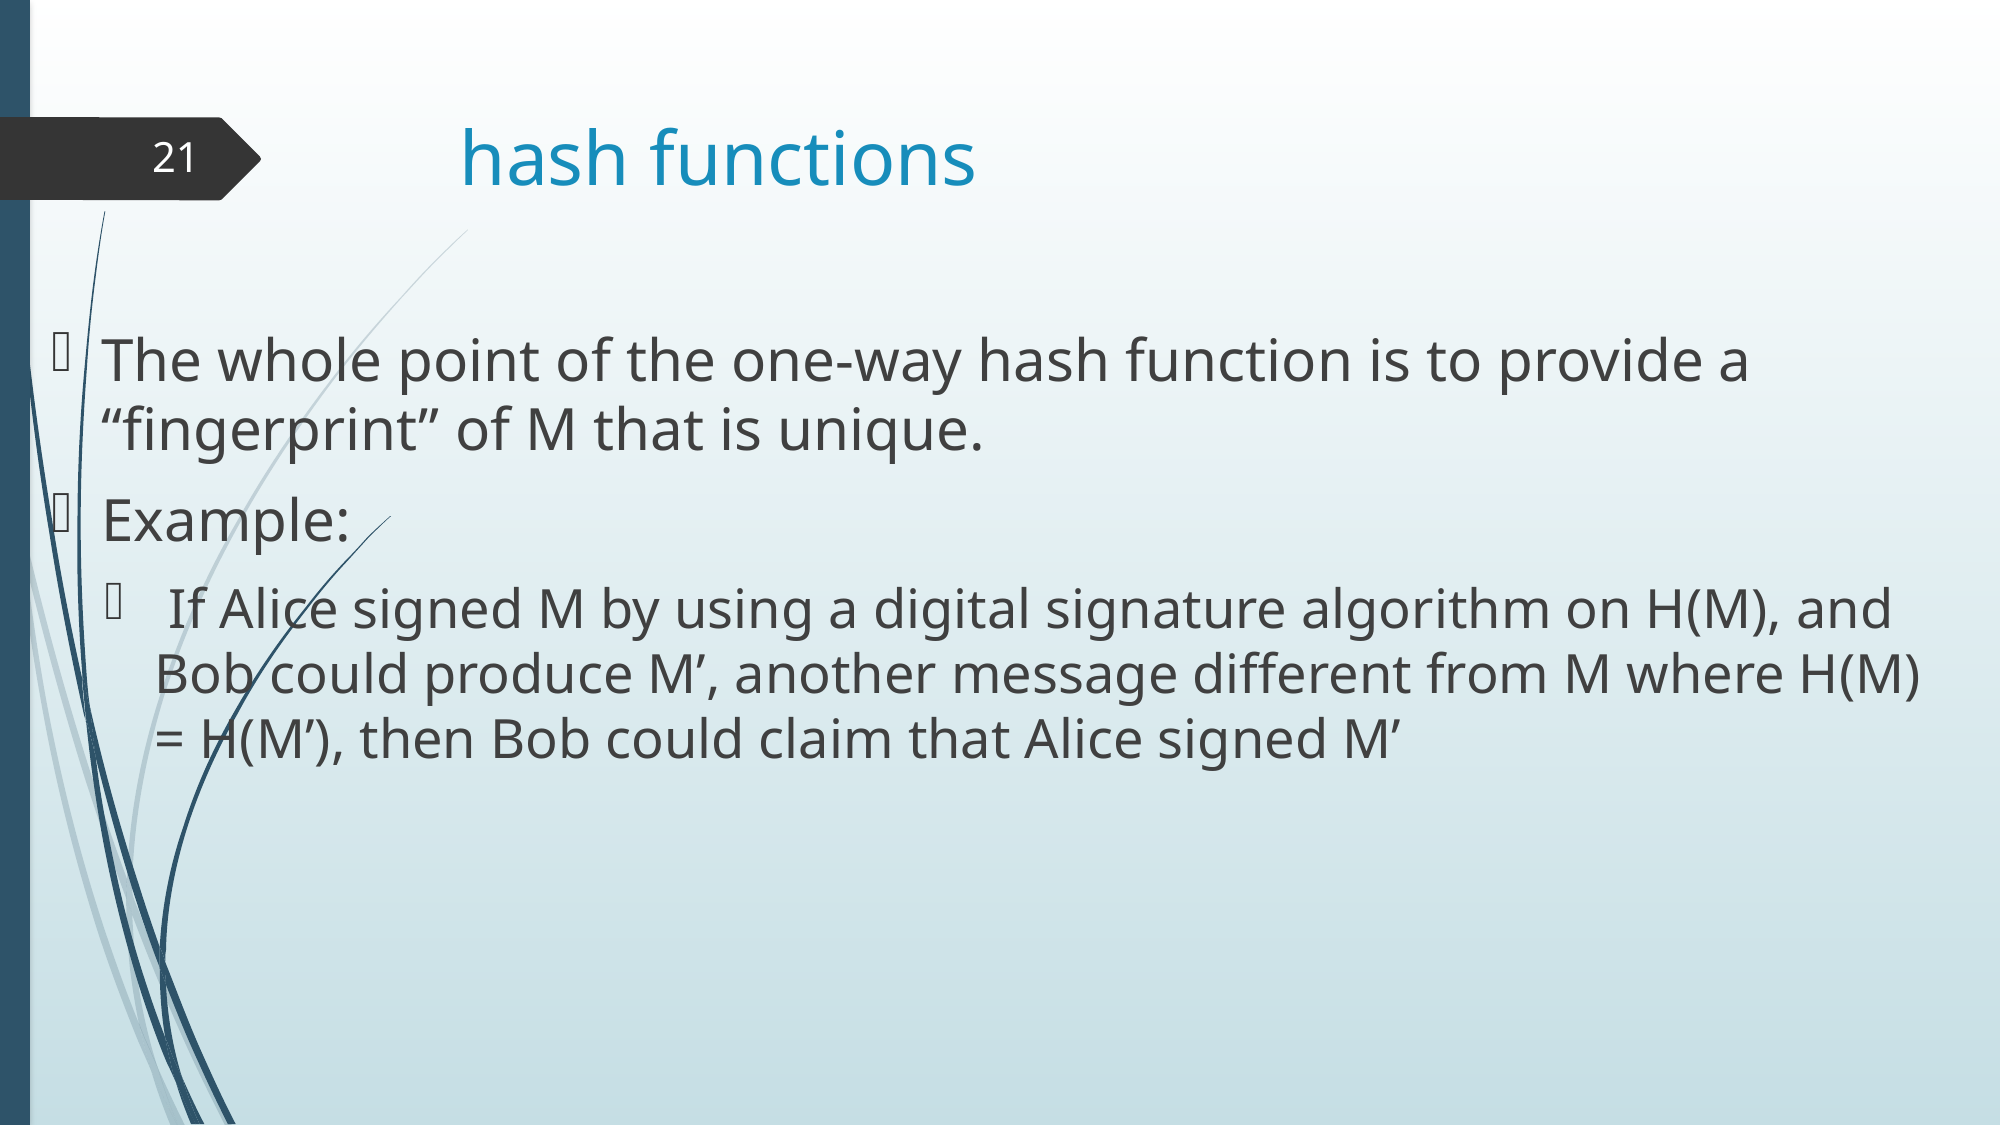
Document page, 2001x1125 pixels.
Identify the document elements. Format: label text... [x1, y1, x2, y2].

title hash functions [425, 102, 1888, 313]
list The whole point of the one-way hash function is to provide a “fingerprint” of M that is unique. Example: If Alice signed M by using a digital signature algorithm on H(M), and Bob could produce M’, another message different from M where H(M) = H(M’), then Bob could claim that Alice signed M’ [36, 315, 1945, 1079]
slide_number 21 [87, 129, 216, 190]
